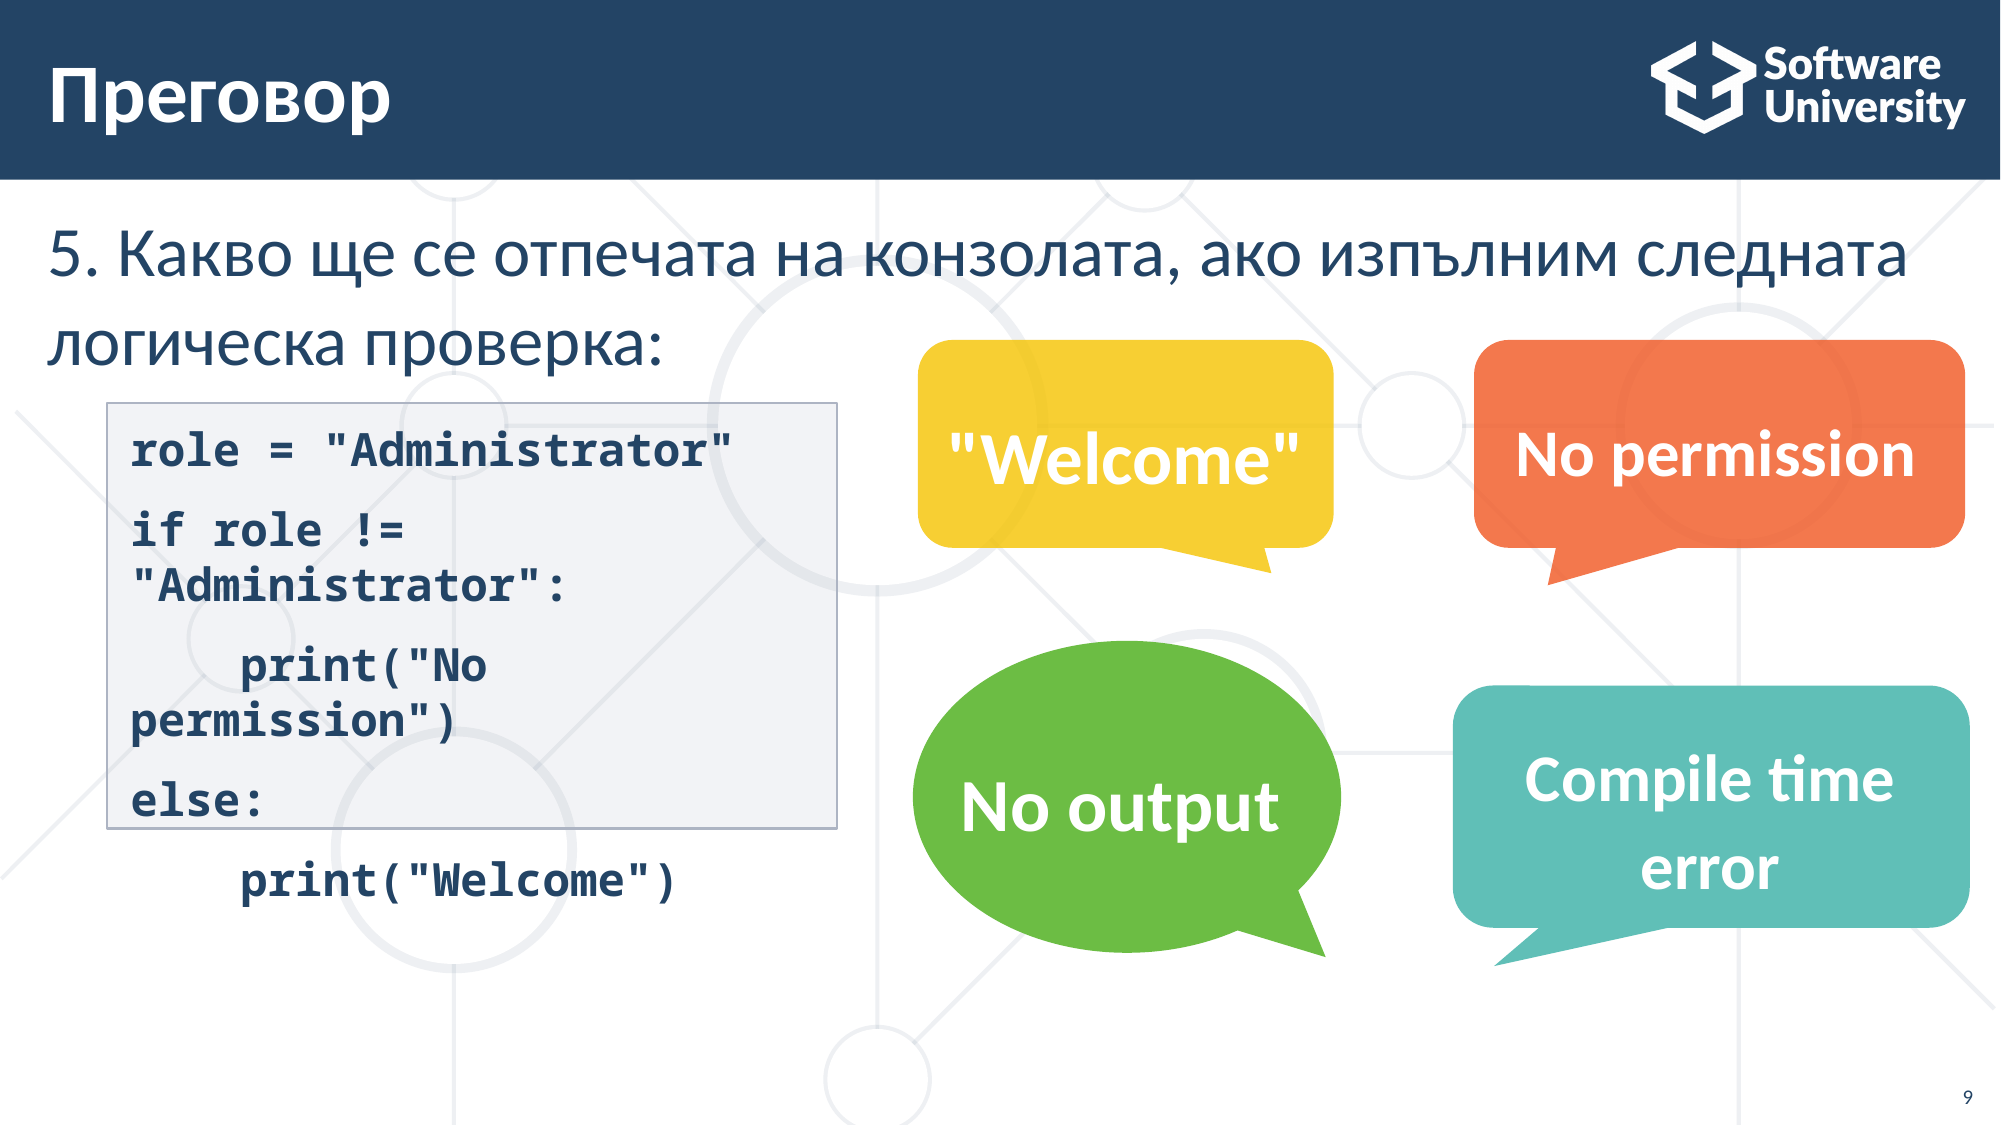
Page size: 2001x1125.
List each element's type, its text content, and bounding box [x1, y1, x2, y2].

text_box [861, 640, 1342, 954]
title Преговор [31, 16, 1625, 162]
list role = "Administrator" if role != "Administrator": print("No permission") else: print("Welcome") [106, 402, 838, 830]
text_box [1473, 339, 1991, 549]
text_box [1452, 685, 1970, 928]
picture [1651, 41, 1966, 134]
text_box 9 [1927, 1067, 1989, 1117]
list 5. Какво ще се отпечата на конзолата, ако изпълним следната логическа проверка: [30, 195, 1968, 1046]
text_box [917, 339, 1334, 549]
